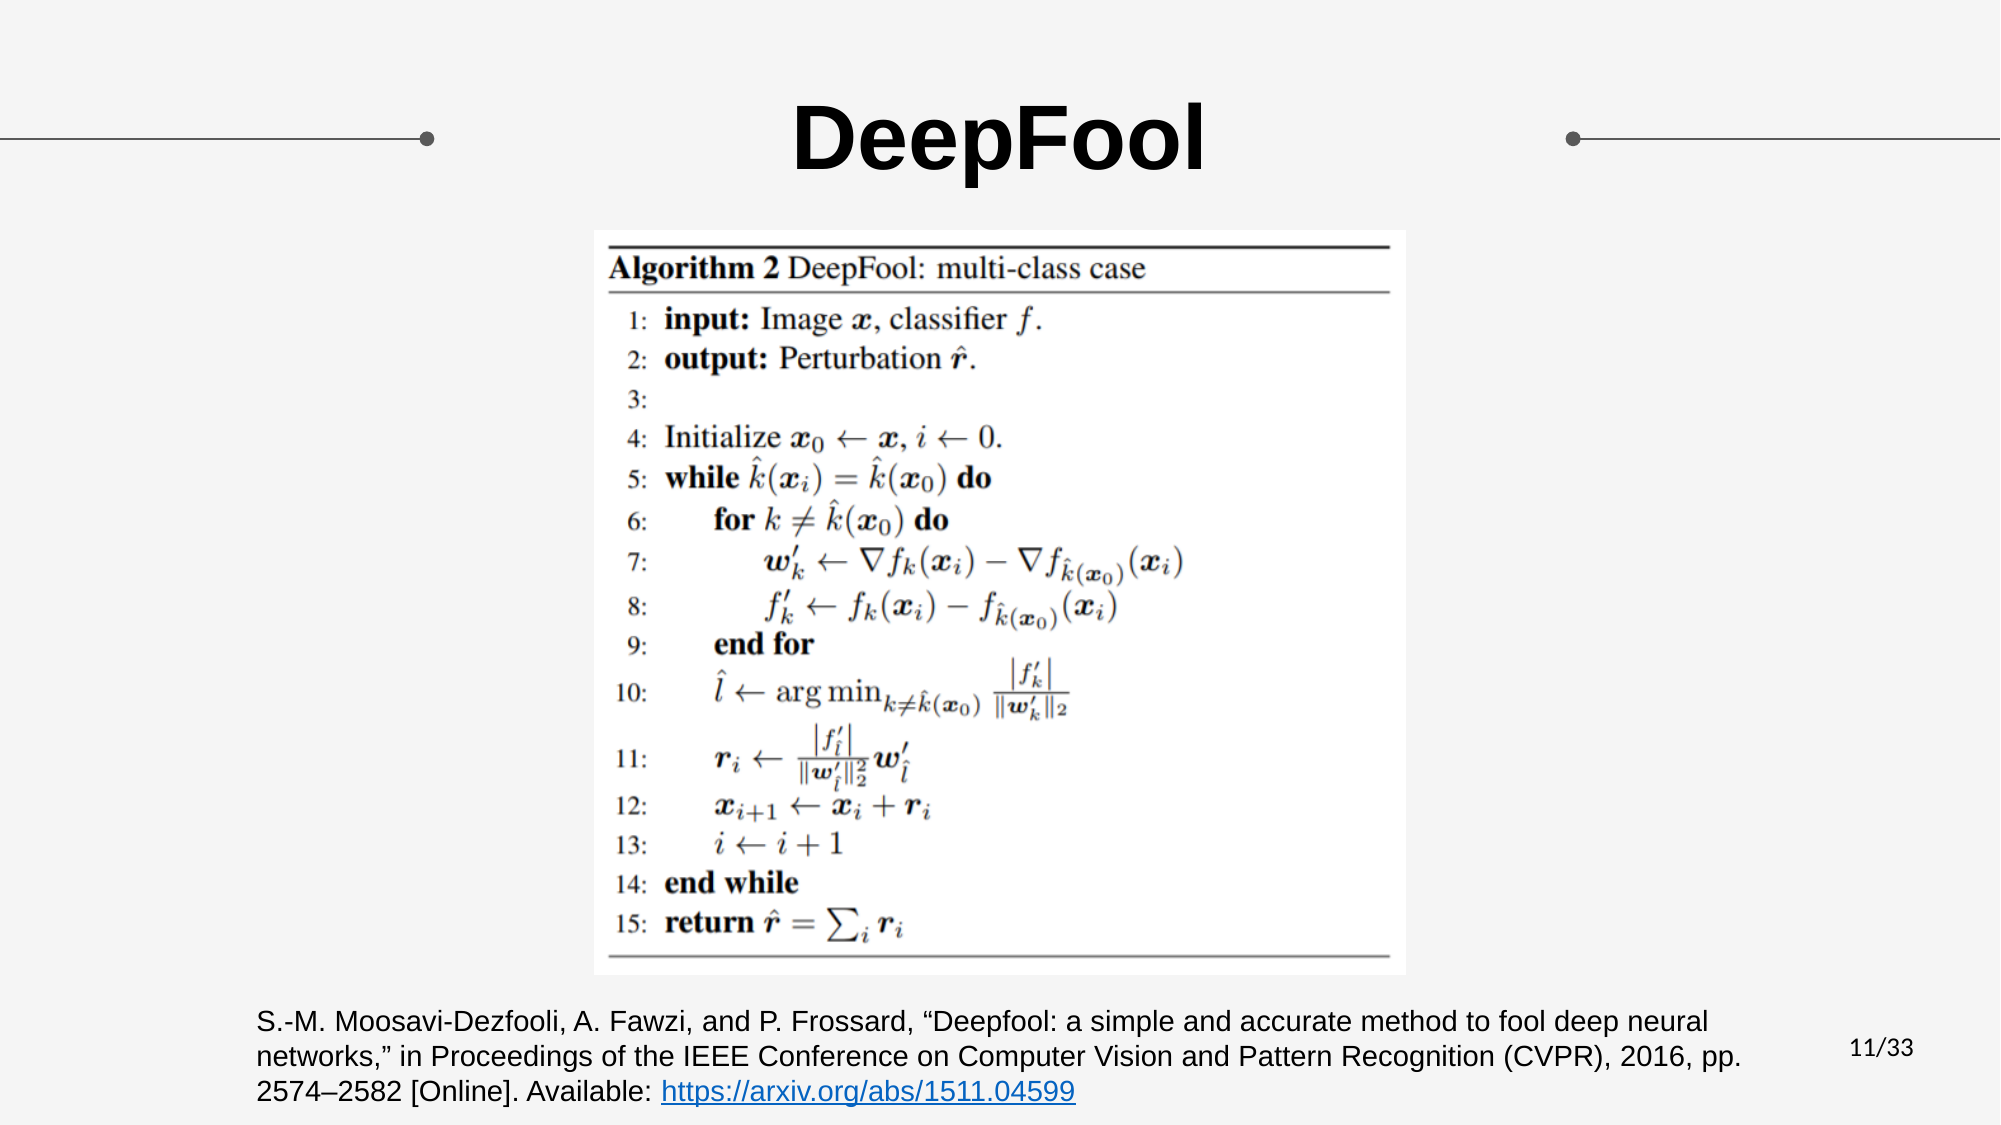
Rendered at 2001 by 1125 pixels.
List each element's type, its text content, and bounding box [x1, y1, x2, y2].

title DeepFool [398, 82, 1602, 271]
slide_number ‹#›/33 [1809, 1013, 1930, 1100]
text_box [420, 132, 434, 146]
text_box S.-M. Moosavi-Dezfooli, A. Fawzi, and P. Frossard, “Deepfool: a simple and accurate method to fool deep neural networks,” in Proceedings of the IEEE Conference on Computer Vision and Pattern Recognition (CVPR), 2016, pp. 2574–2582 [Online]. Available: https://arxiv.org/abs/1511.04599 [241, 987, 1796, 1107]
text_box [1566, 132, 1580, 146]
picture [594, 230, 1406, 975]
